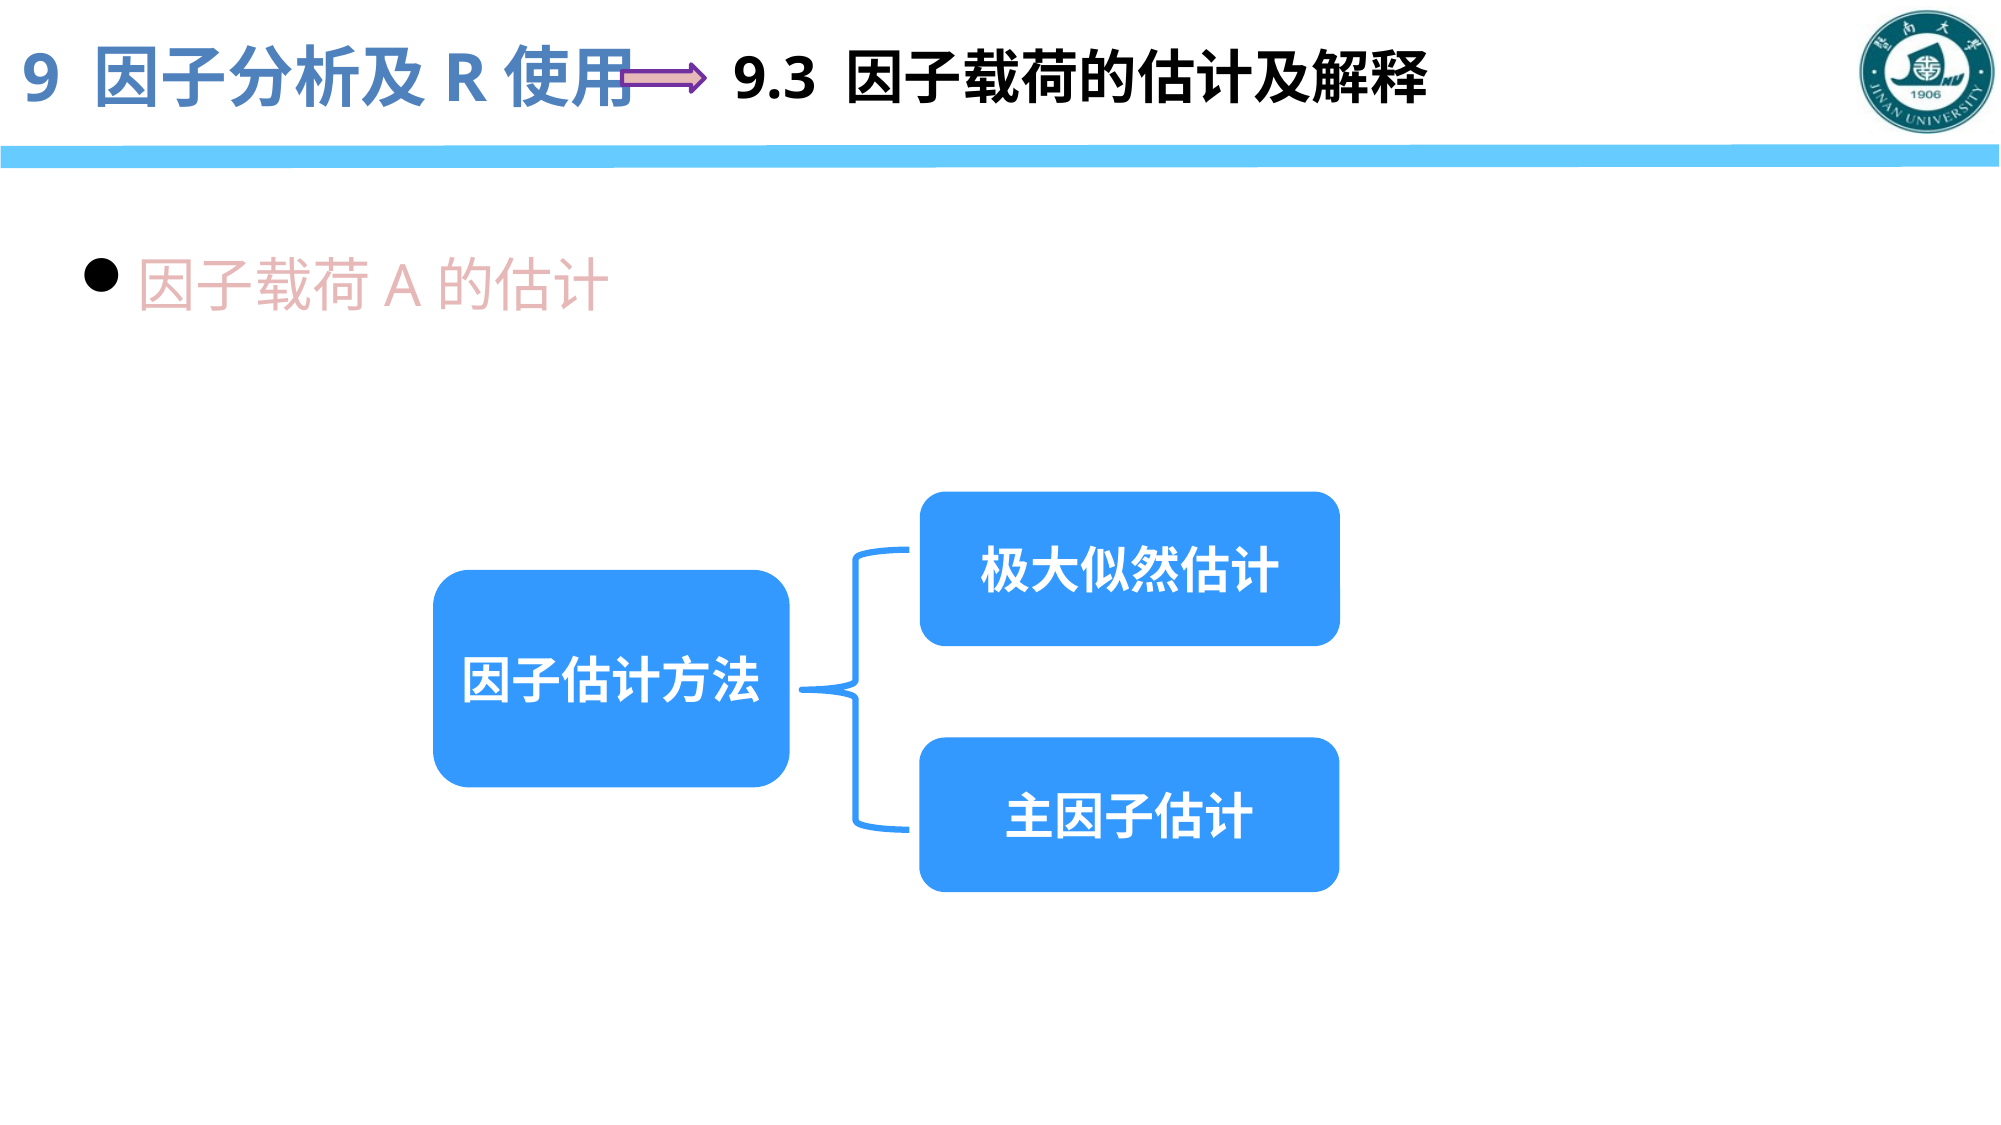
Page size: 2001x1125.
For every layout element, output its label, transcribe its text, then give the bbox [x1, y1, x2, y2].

text_box 9 因子分析及R使用 [7, 27, 922, 123]
text_box 因子载荷A的估计 [64, 205, 1036, 326]
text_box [432, 491, 1341, 893]
picture [1856, 6, 1996, 134]
text_box [619, 62, 707, 94]
text_box 9.3 因子载荷的估计及解释 [922, 33, 1567, 118]
